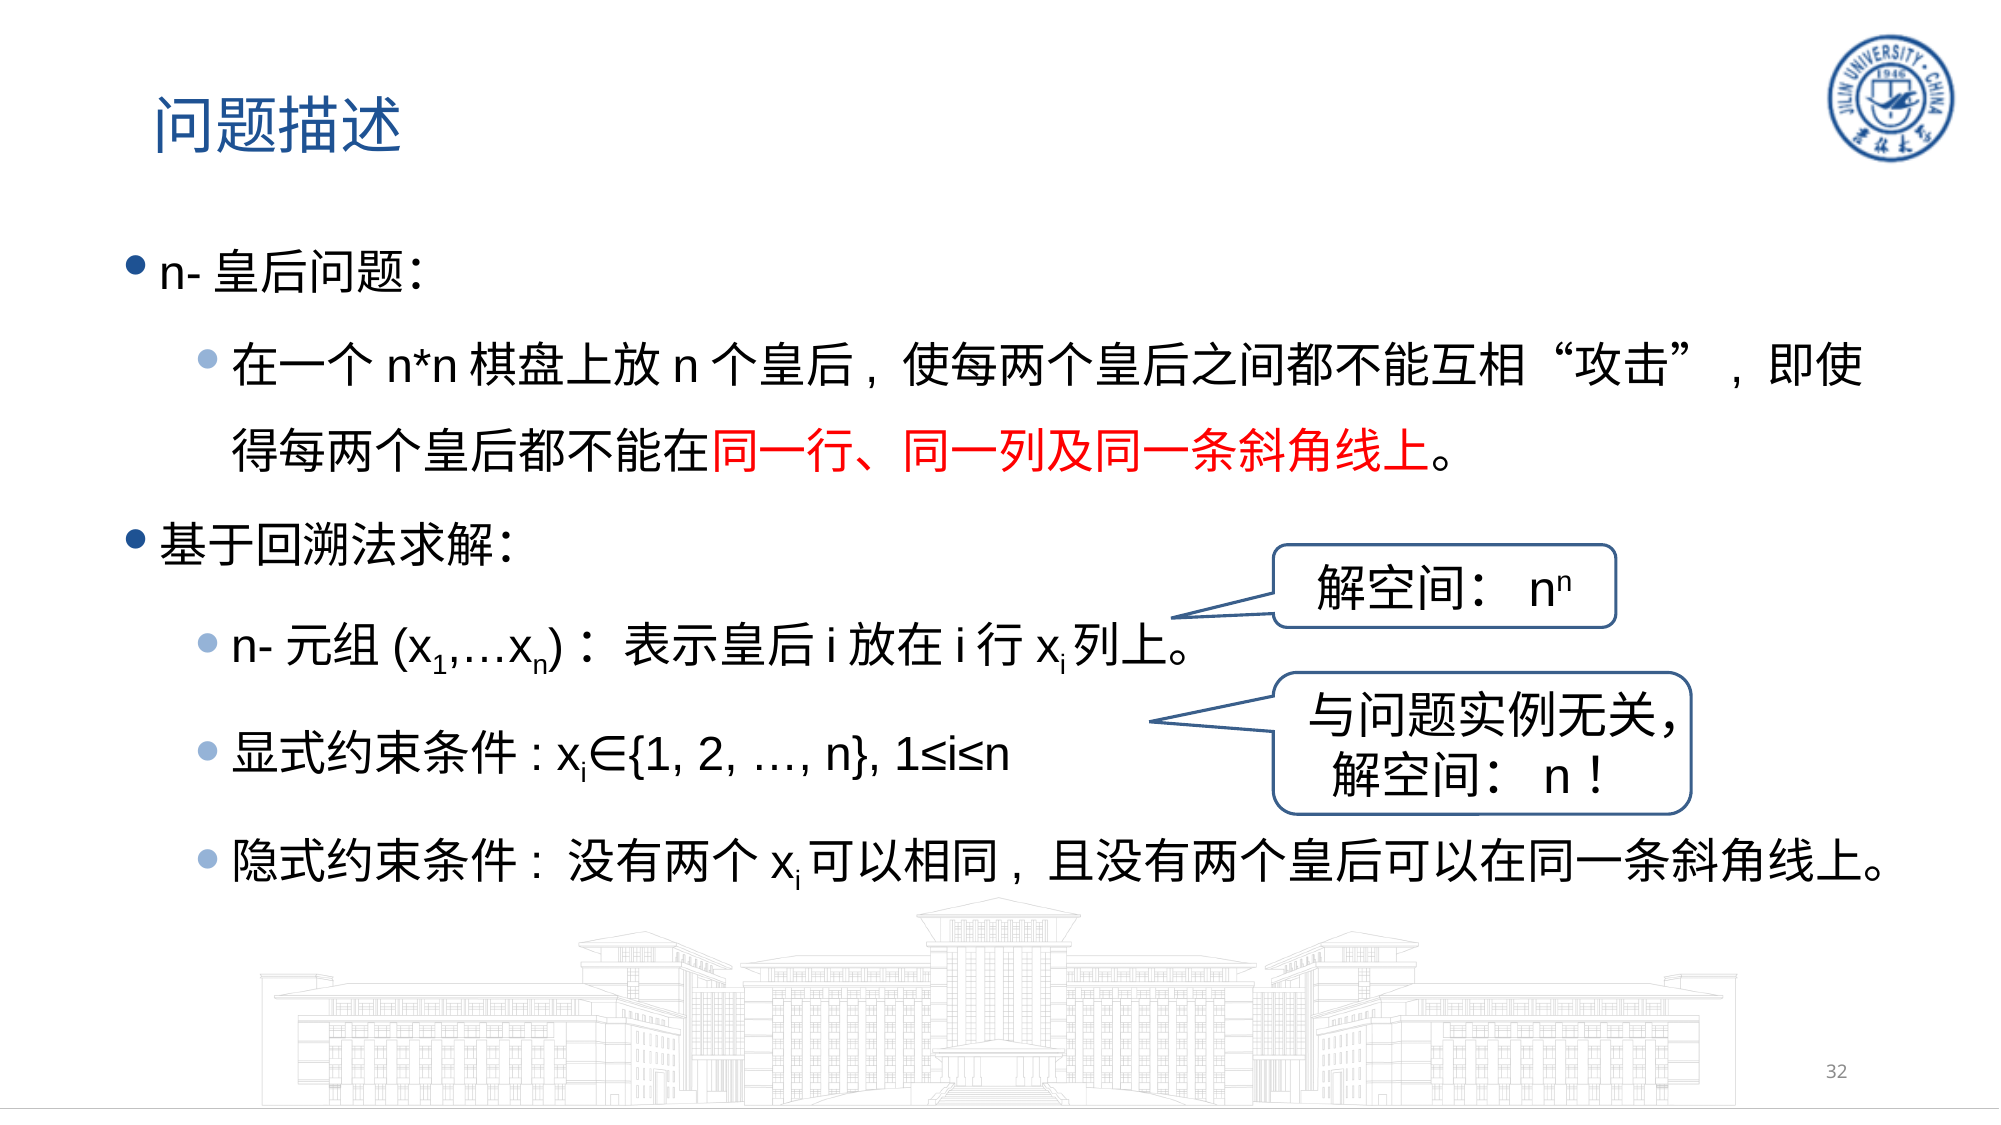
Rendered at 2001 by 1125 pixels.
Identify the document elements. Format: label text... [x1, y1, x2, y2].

title 问题描述 [137, 15, 1488, 241]
text_box 与问题实例无关，解空间：n！ [1149, 671, 1693, 816]
picture [1824, 15, 1965, 173]
text_box kill [0, 897, 1999, 1109]
text_box 解空间：nn [1170, 543, 1617, 629]
slide_number 32 [1412, 1042, 1863, 1103]
text_box n-皇后问题： 在一个n*n棋盘上放n个皇后, 使每两个皇后之间都不能互相“攻击”, 即使得每两个皇后都不能在同一行、同一列及同一条斜角线上。 基于回溯法求解： n-元组(x1,…xn)：表示皇后i放在i行xi列上。 显式约束条件: xi∈{1, 2, …, n}, 1≤i≤n 隐式约束条件: 没有两个xi可以相同, 且没有两个皇后可以在同一条斜角线上。 [108, 204, 1892, 968]
